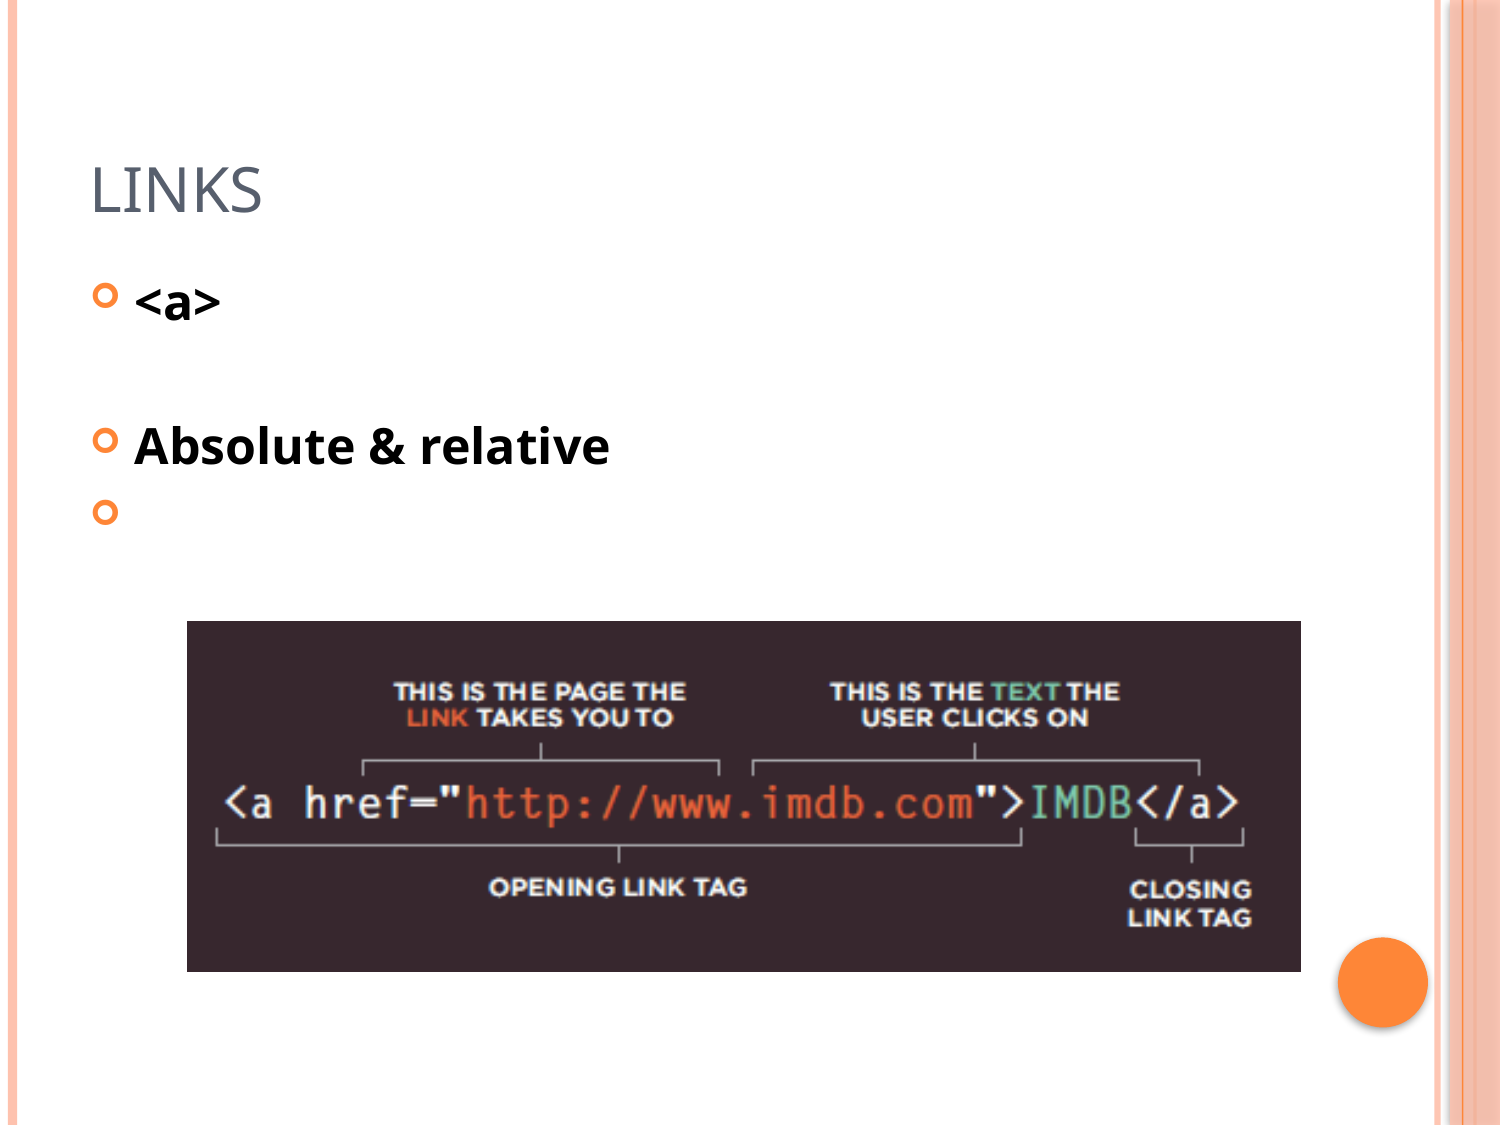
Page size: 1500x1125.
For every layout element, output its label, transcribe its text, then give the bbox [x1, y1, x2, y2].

title Links [75, 45, 1300, 233]
list <a> Absolute & relative [75, 262, 1300, 1062]
picture [186, 620, 1302, 973]
